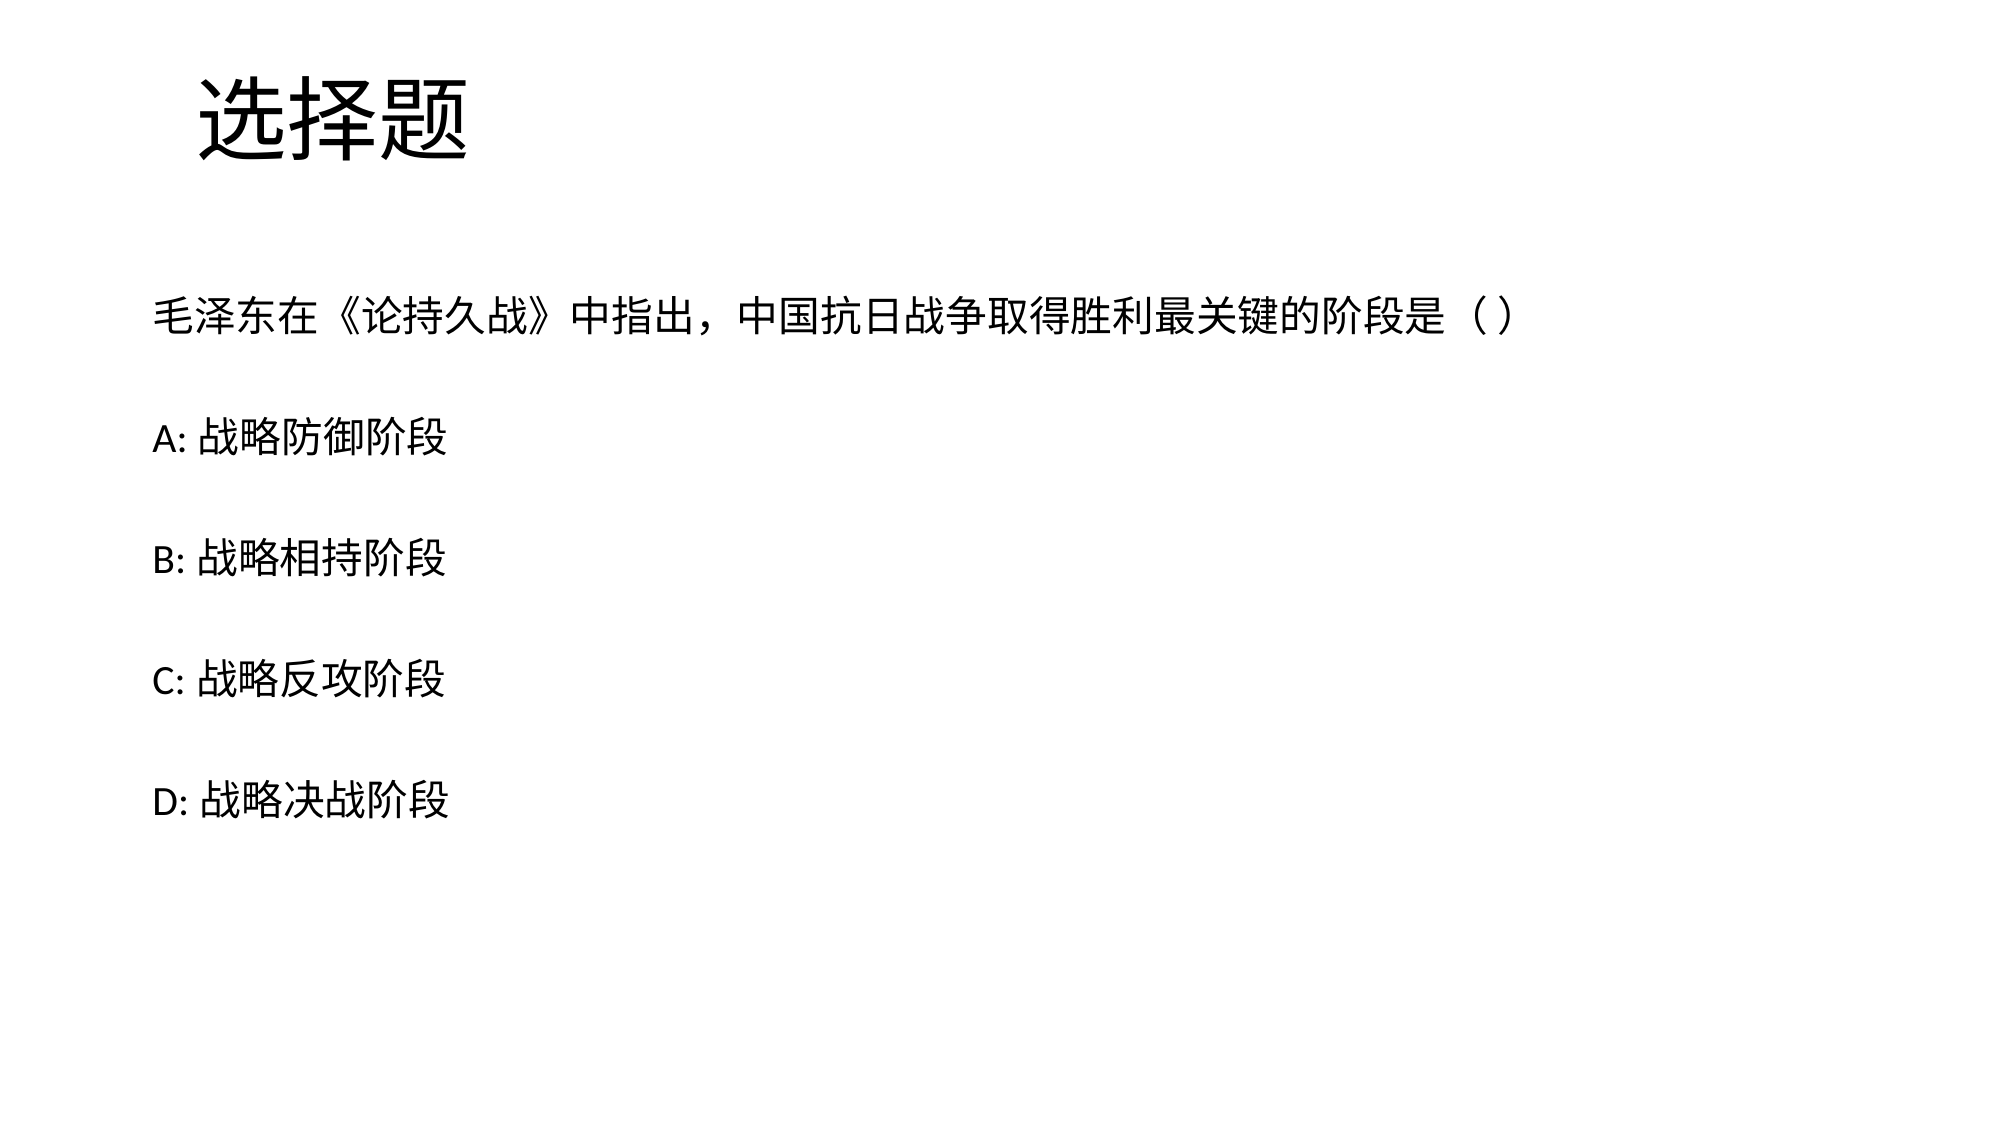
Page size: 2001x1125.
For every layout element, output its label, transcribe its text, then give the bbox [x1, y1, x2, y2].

title 选择题 [137, 14, 1863, 232]
list 毛泽东在《论持久战》中指出，中国抗日战争取得胜利最关键的阶段是（ ） A:战略防御阶段 B:战略相持阶段 C:战略反攻阶段 D:战略决战阶段 [137, 232, 2000, 1079]
